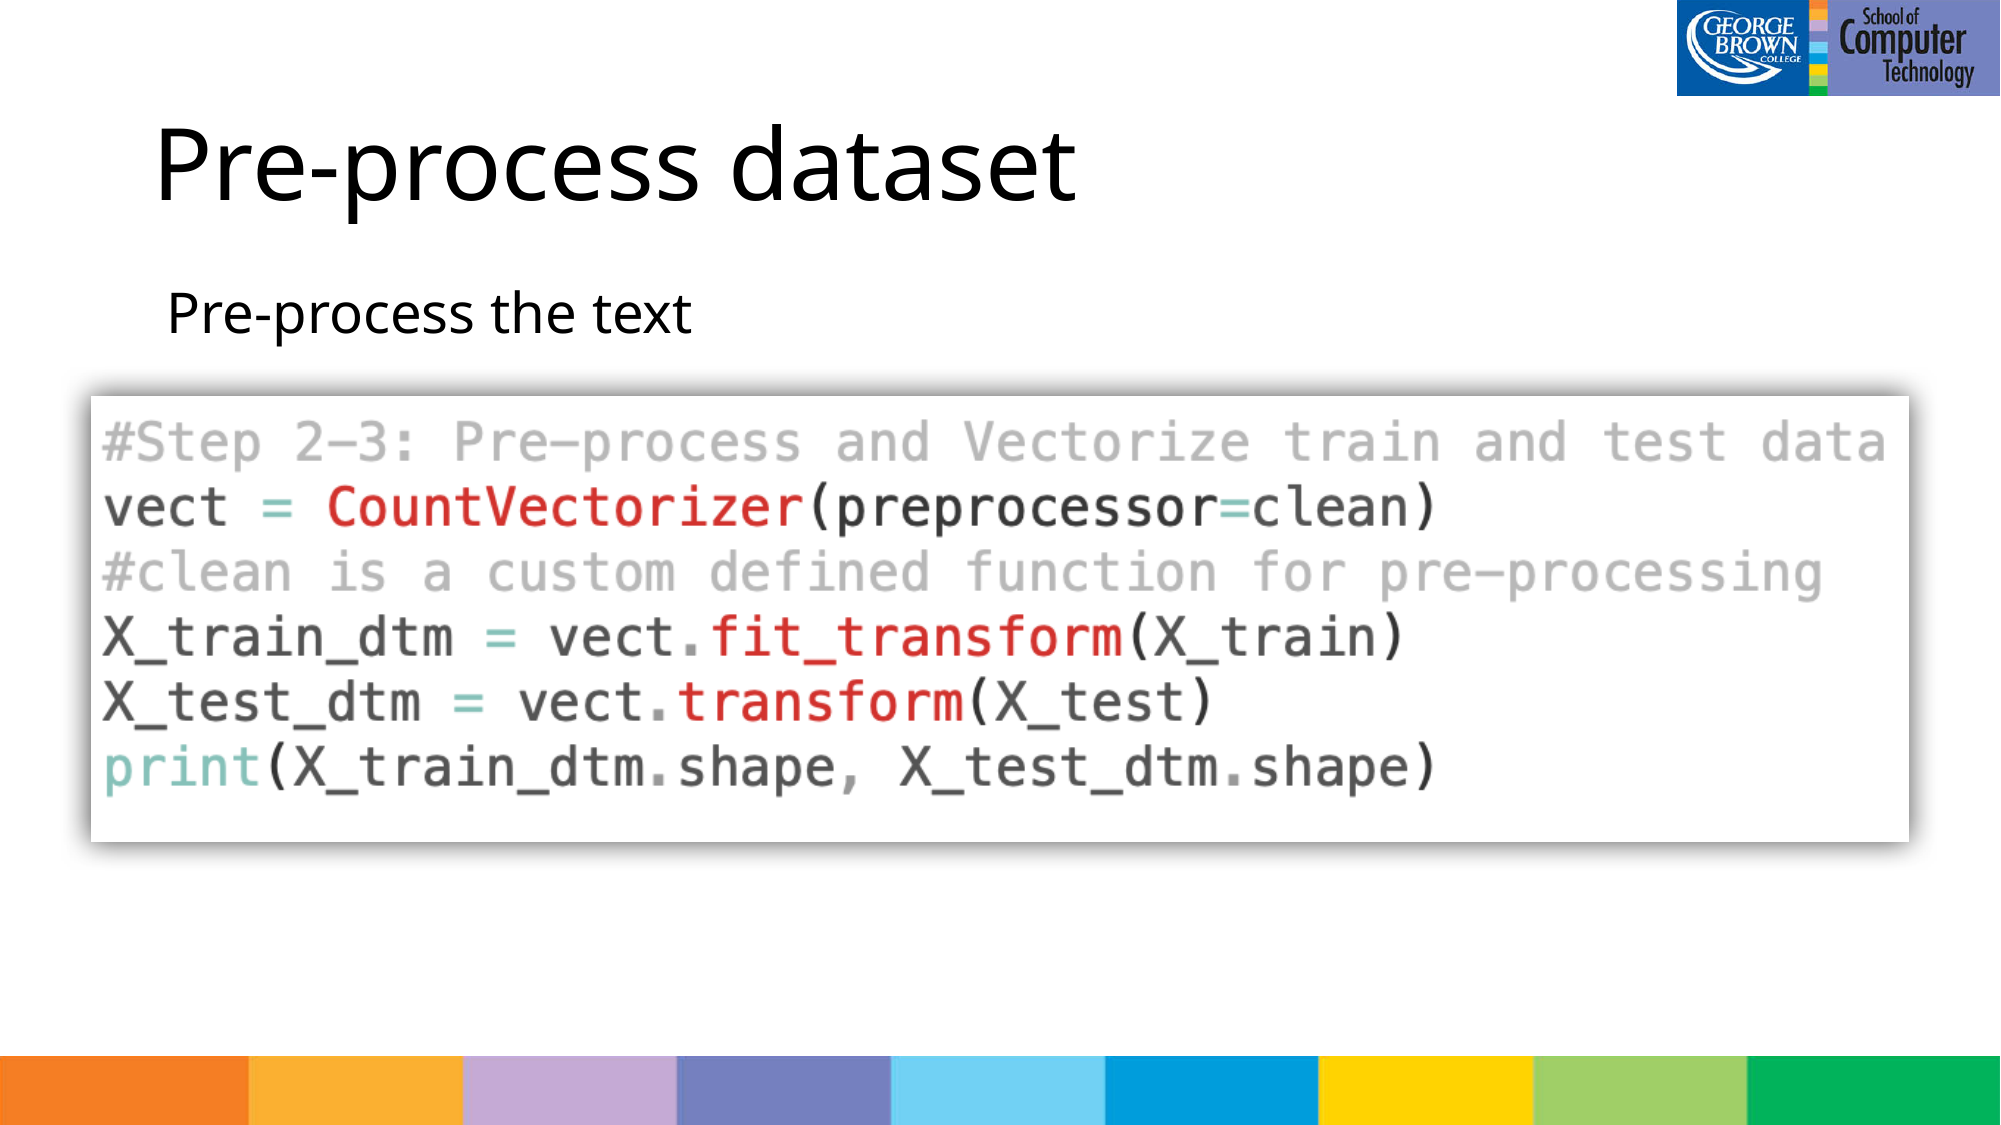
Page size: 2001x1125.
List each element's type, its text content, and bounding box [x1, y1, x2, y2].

title Pre-process dataset [137, 59, 1863, 278]
picture [1318, 1056, 2000, 1125]
picture [1677, 0, 2000, 96]
picture [91, 396, 1909, 842]
list Pre-process the text [151, 277, 1931, 404]
picture [0, 1056, 1105, 1125]
